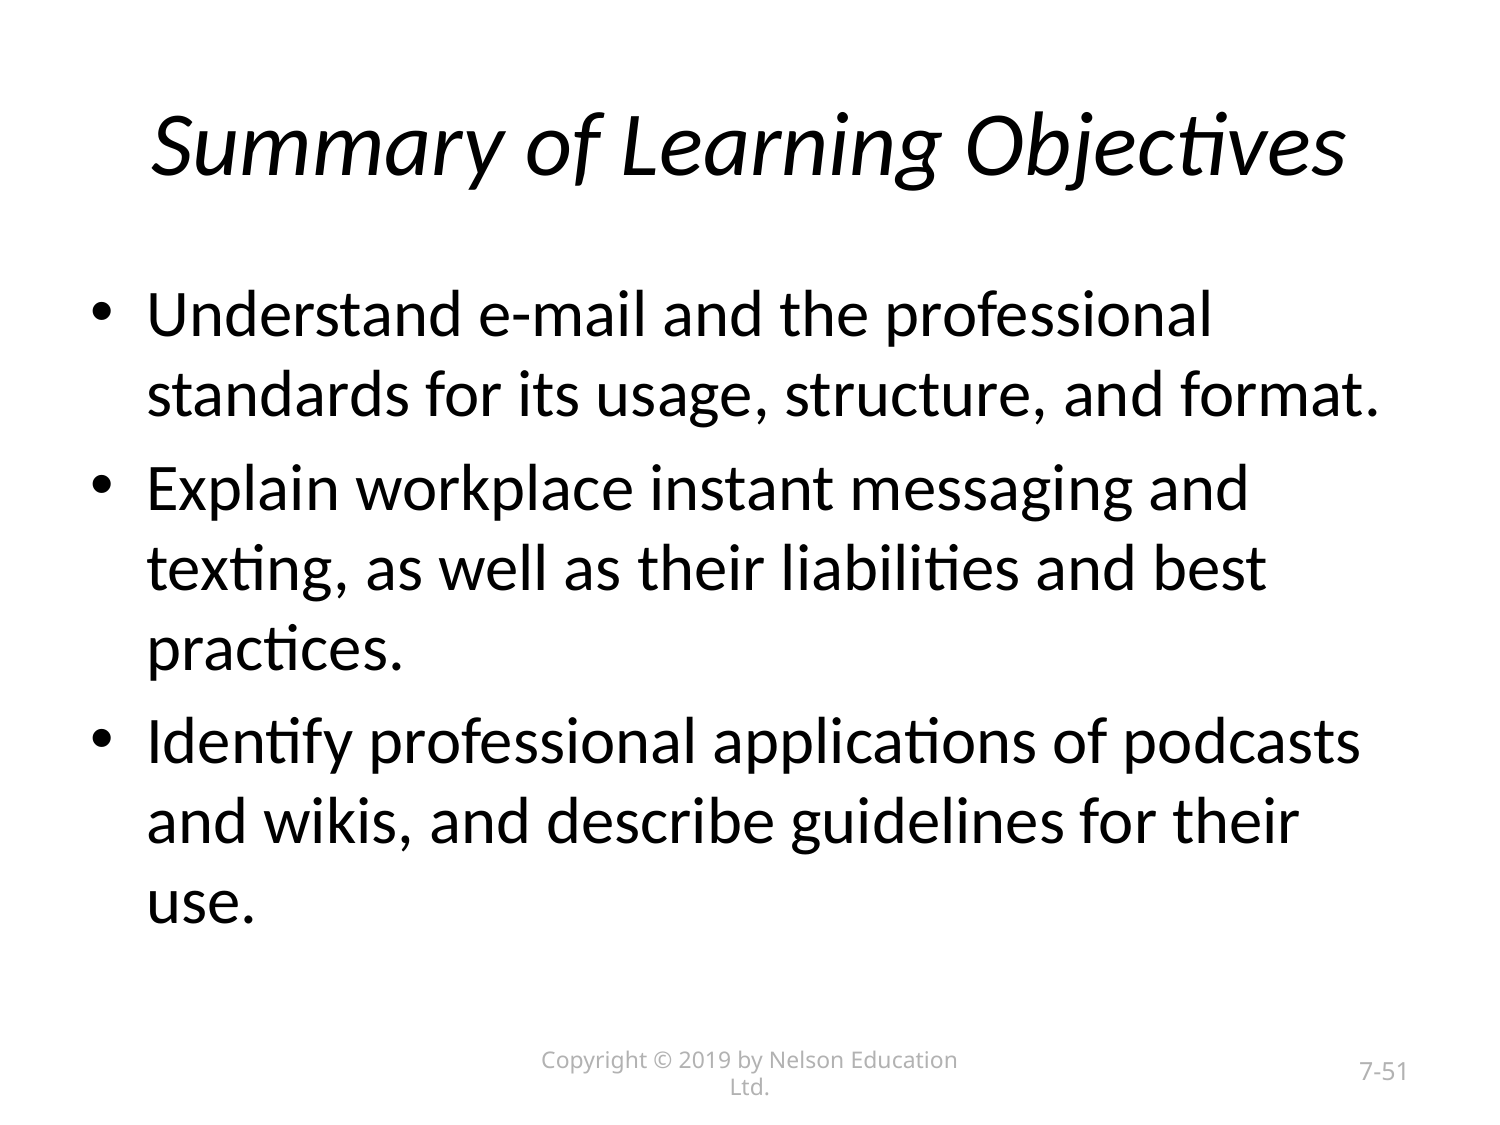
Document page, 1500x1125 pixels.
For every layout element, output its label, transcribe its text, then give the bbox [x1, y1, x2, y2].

slide_number 7-51 [1074, 1042, 1425, 1103]
footer Copyright © 2019 by Nelson Education Ltd. [512, 1042, 988, 1103]
title Summary of Learning Objectives [75, 45, 1425, 233]
list Understand e-mail and the professional standards for its usage, structure, and format. Explain workplace instant messaging and texting, as well as their liabilities and best practices. Identify professional applications of podcasts and wikis, and describe guidelines for their use. [75, 262, 1425, 1005]
